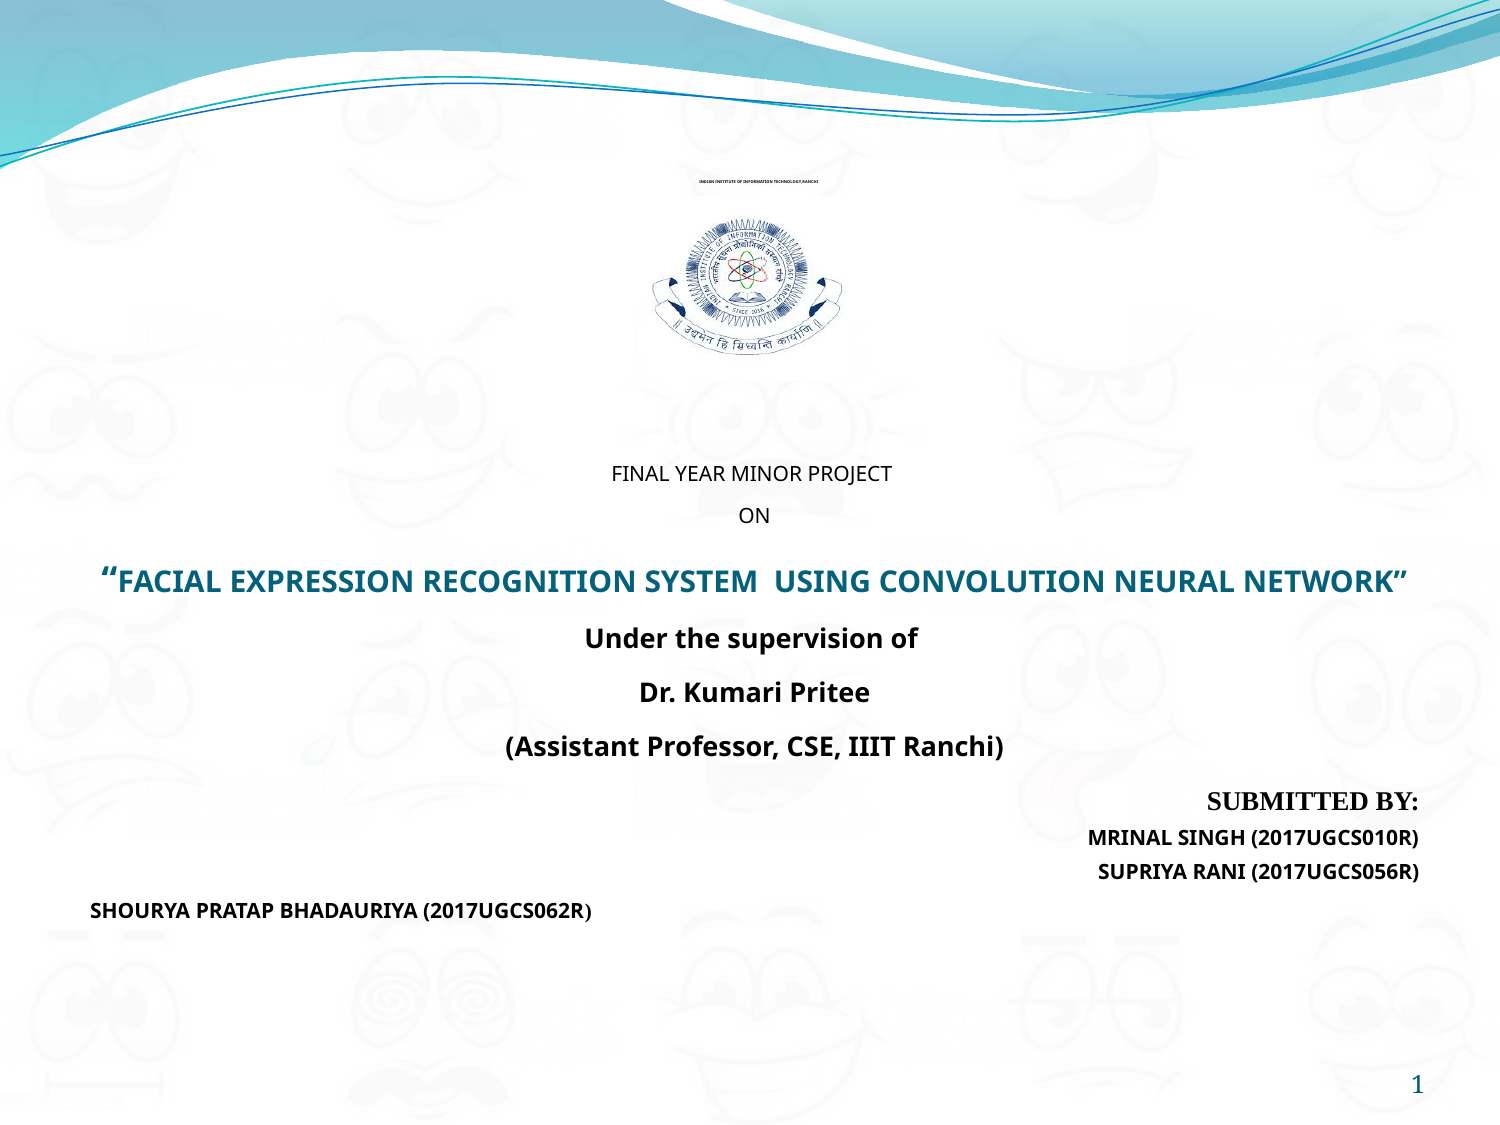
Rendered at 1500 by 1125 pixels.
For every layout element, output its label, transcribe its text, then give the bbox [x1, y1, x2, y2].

slide_number 15 [636, 219, 855, 394]
picture [643, 195, 851, 381]
title INDIAN INSTITUTE OF INFORMATION TECHNOLOGY,RANCHI [84, 101, 1435, 185]
slide_number 1 [1299, 1042, 1425, 1103]
list FINAL YEAR MINOR PROJECT ON “FACIAL EXPRESSION RECOGNITION SYSTEM USING CONVOLUTION NEURAL NETWORK” Under the supervision of Dr. Kumari Pritee (Assistant Professor, CSE, IIIT Ranchi) SUBMITTED BY: MRINAL SINGH (2017UGCS010R) SUPRIYA RANI (2017UGCS056R) SHOURYA PRATAP BHADAURIYA (2017UGCS062R) [75, 219, 1435, 1043]
